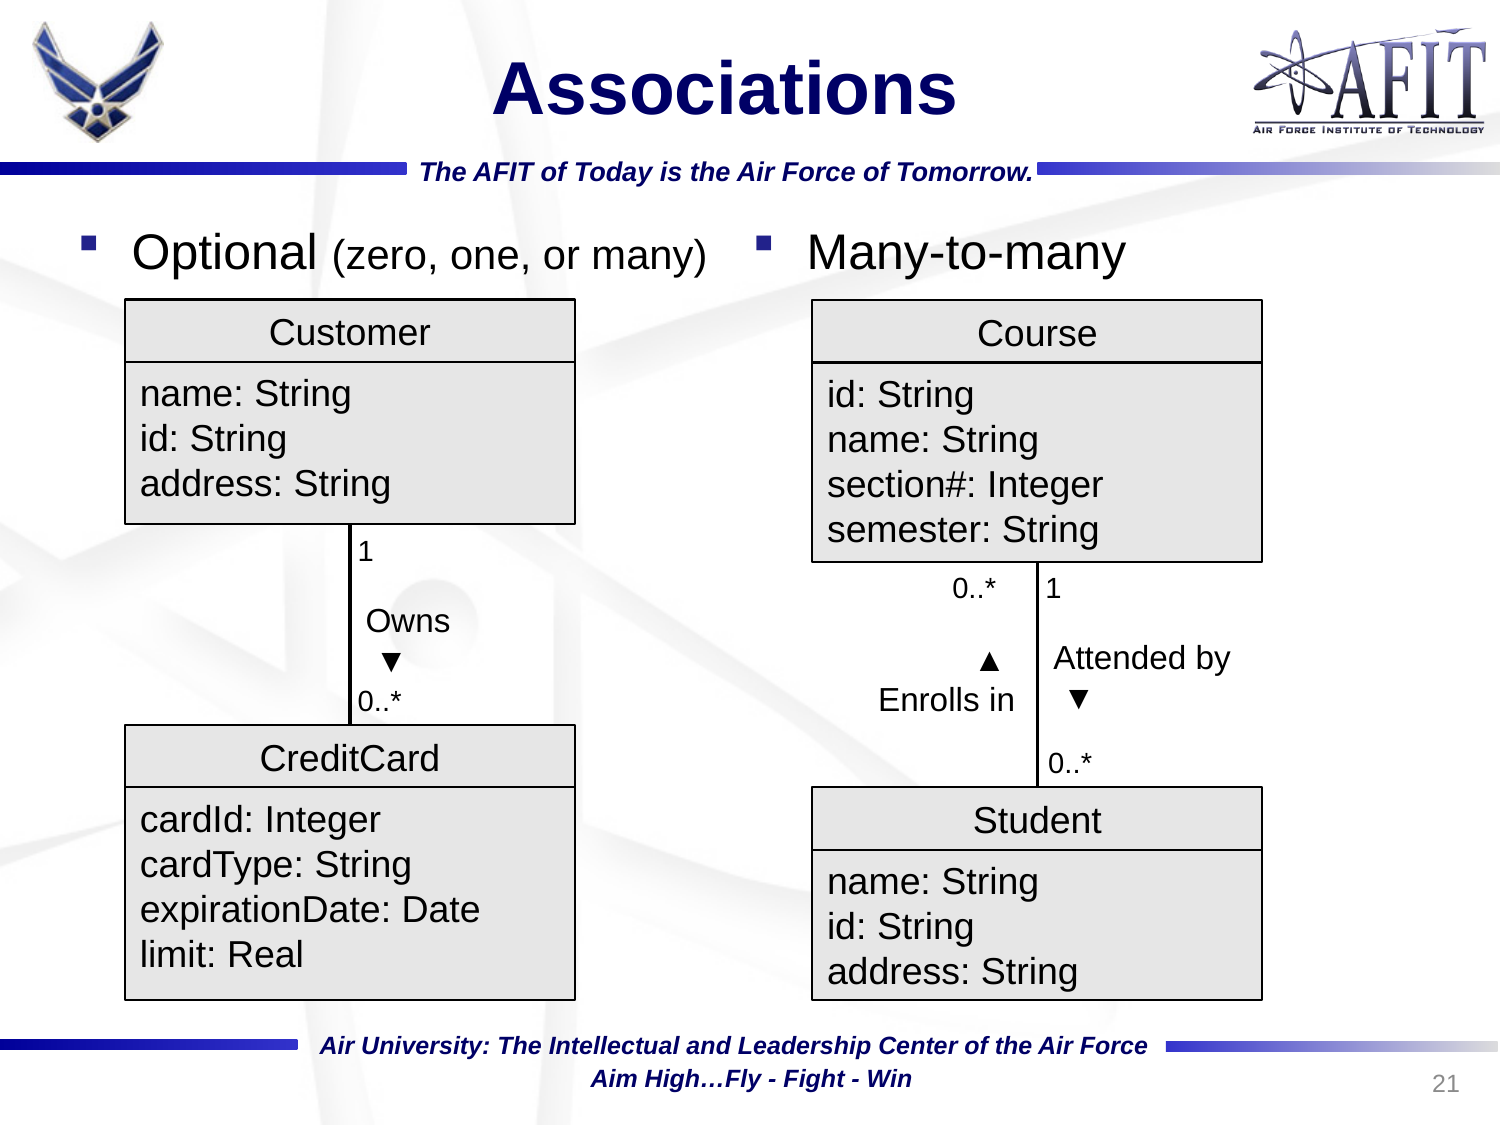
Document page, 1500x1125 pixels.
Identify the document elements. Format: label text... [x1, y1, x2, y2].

text_box 0..* [1041, 737, 1121, 788]
text_box 1 [1038, 562, 1069, 613]
text_box CreditCard [124, 724, 575, 787]
text_box Attended by ▼ [1041, 628, 1247, 724]
text_box 0..* [937, 562, 1028, 613]
text_box Owns ▼ [354, 591, 466, 687]
text_box Customer [124, 299, 575, 361]
slide_number 21 [1125, 1052, 1475, 1113]
text_box 1 [342, 524, 349, 575]
title Associations [87, 0, 1363, 169]
picture [32, 21, 87, 143]
text_box name: String id: String address: String [124, 361, 575, 525]
text_box Student [812, 787, 1263, 849]
text_box name: String id: String address: String [812, 849, 1263, 1000]
list Optional (zero, one, or many) [62, 212, 737, 1013]
text_box 1 [351, 524, 381, 575]
text_box cardId: Integer cardType: String expirationDate: Date limit: Real [124, 787, 575, 1000]
text_box 1 [1030, 562, 1037, 613]
list Many-to-many [737, 212, 1413, 1013]
text_box ▲ Enrolls in [863, 630, 1031, 726]
text_box id: String name: String section#: Integer semester: String [812, 362, 1263, 563]
text_box 0..* [354, 674, 425, 725]
text_box Course [812, 299, 1263, 362]
